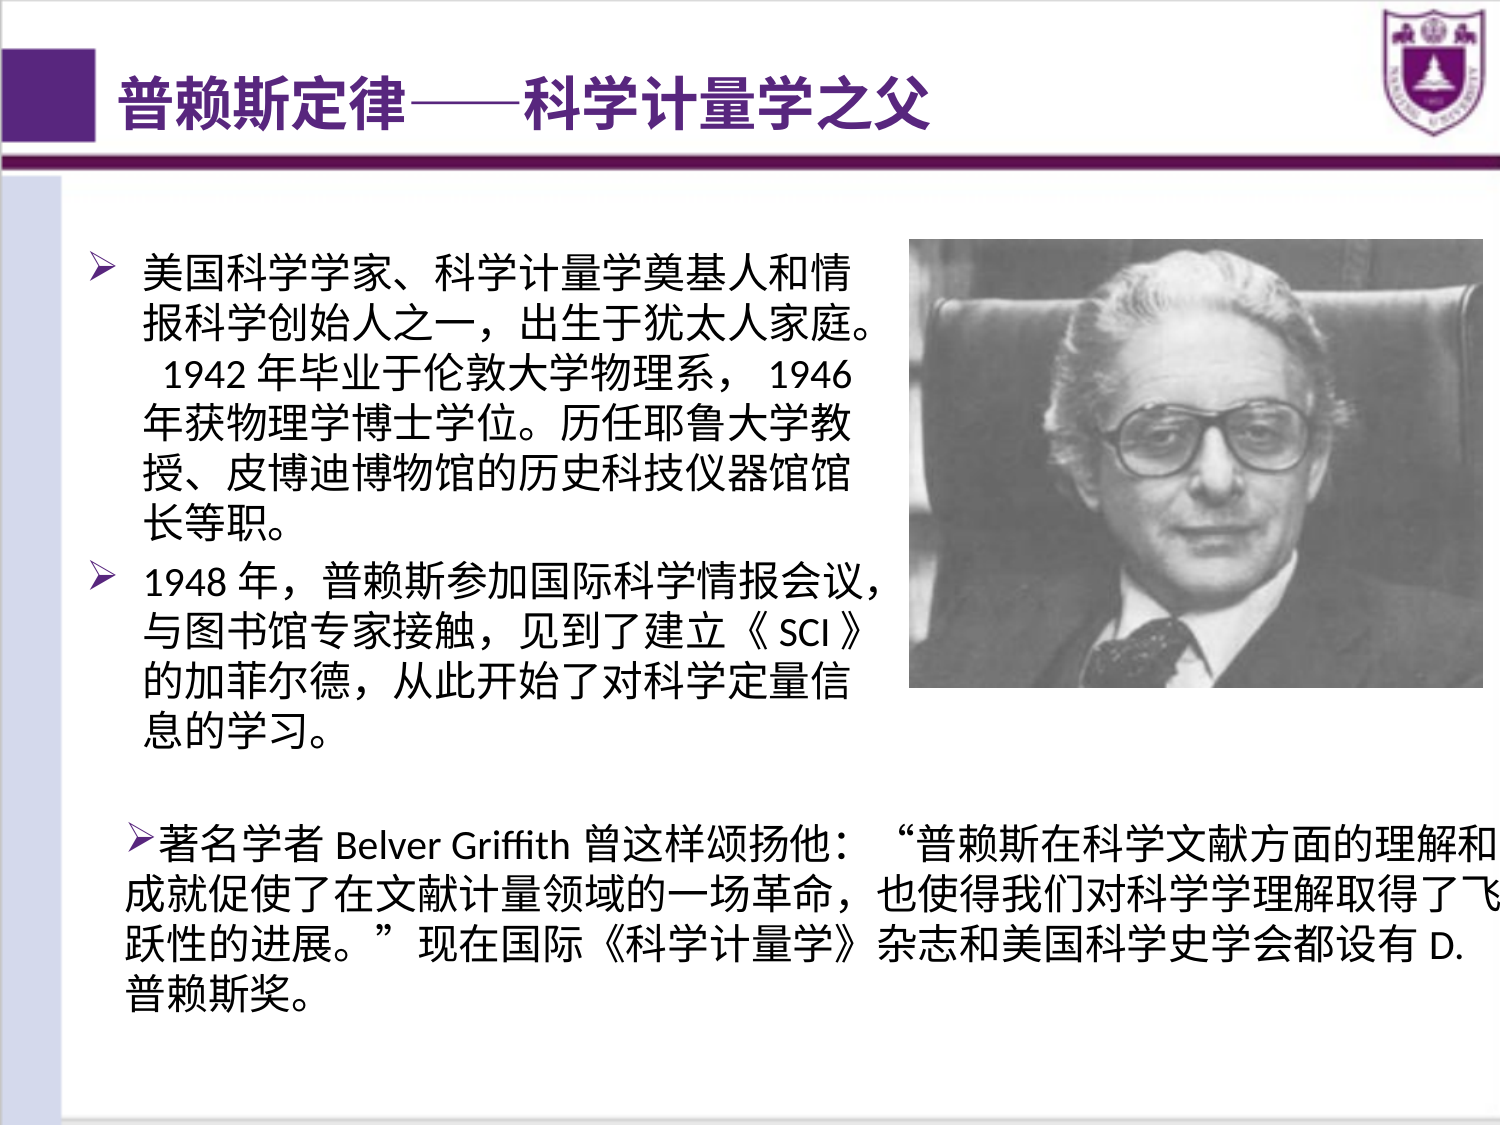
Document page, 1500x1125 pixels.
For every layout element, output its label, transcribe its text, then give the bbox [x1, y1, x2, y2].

text_box [678, 532, 709, 593]
list 美国科学学家、科学计量学奠基人和情报科学创始人之一，出生于犹太人家庭。 1942年毕业于伦敦大学物理系，1946年获物理学博士学位。历任耶鲁大学教授、皮博迪博物馆的历史科技仪器馆馆长等职。 1948年，普赖斯参加国际科学情报会议，与图书馆专家接触，见到了建立《SCI》的加菲尔德，从此开始了对科学定量信息的学习。 [71, 239, 904, 1091]
text_box 著名学者Belver Griffith曾这样颂扬他：“普赖斯在科学文献方面的理解和成就促使了在文献计量领域的一场革命，也使得我们对科学学理解取得了飞跃性的进展。”现在国际《科学计量学》杂志和美国科学史学会都设有D.普赖斯奖。 [110, 810, 1500, 1026]
picture [0, 0, 1500, 1125]
text_box 普赖斯定律——科学计量学之父 [101, 59, 947, 145]
